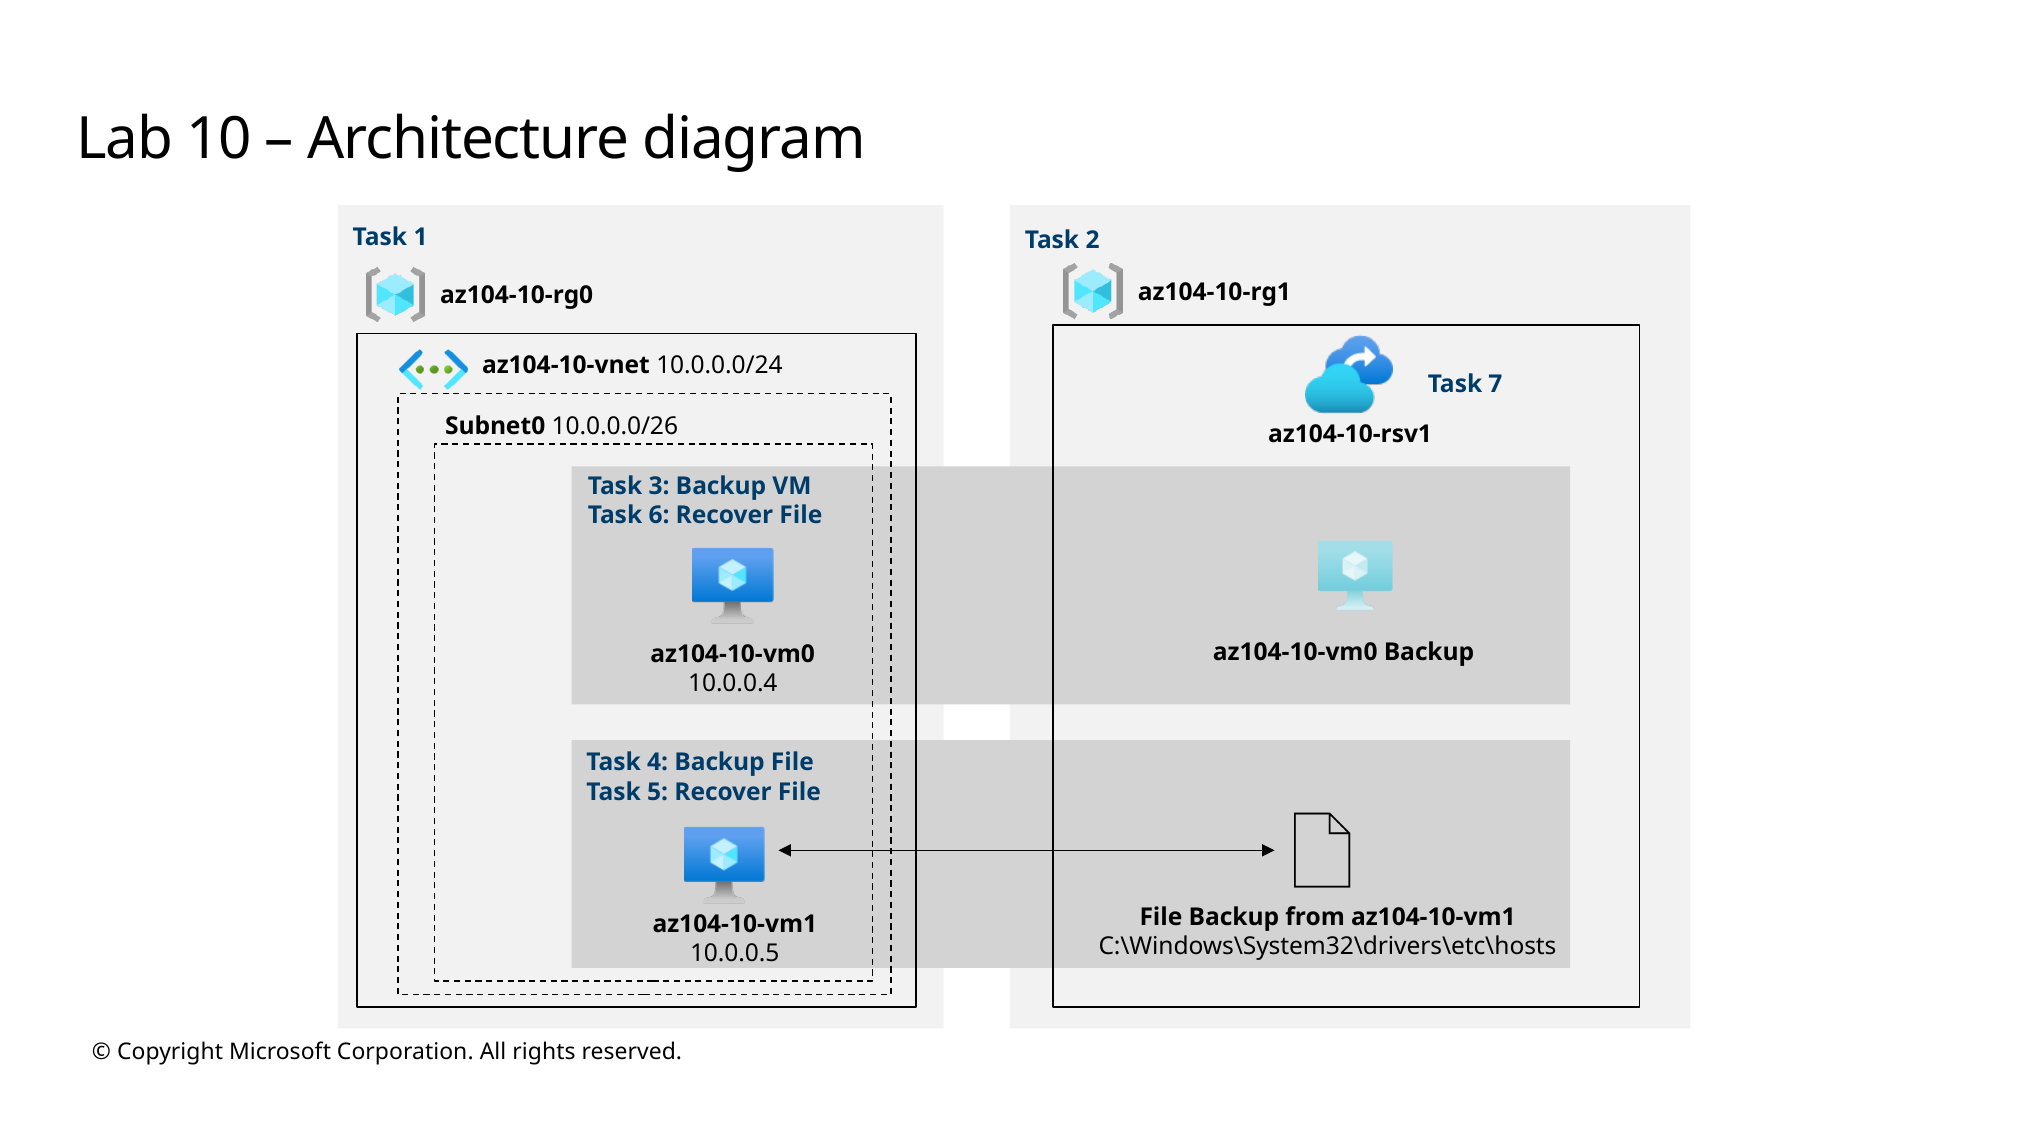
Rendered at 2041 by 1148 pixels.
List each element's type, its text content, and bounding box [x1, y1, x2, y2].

title Lab 10 – Architecture diagram [76, 93, 1968, 230]
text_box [337, 204, 1691, 1029]
